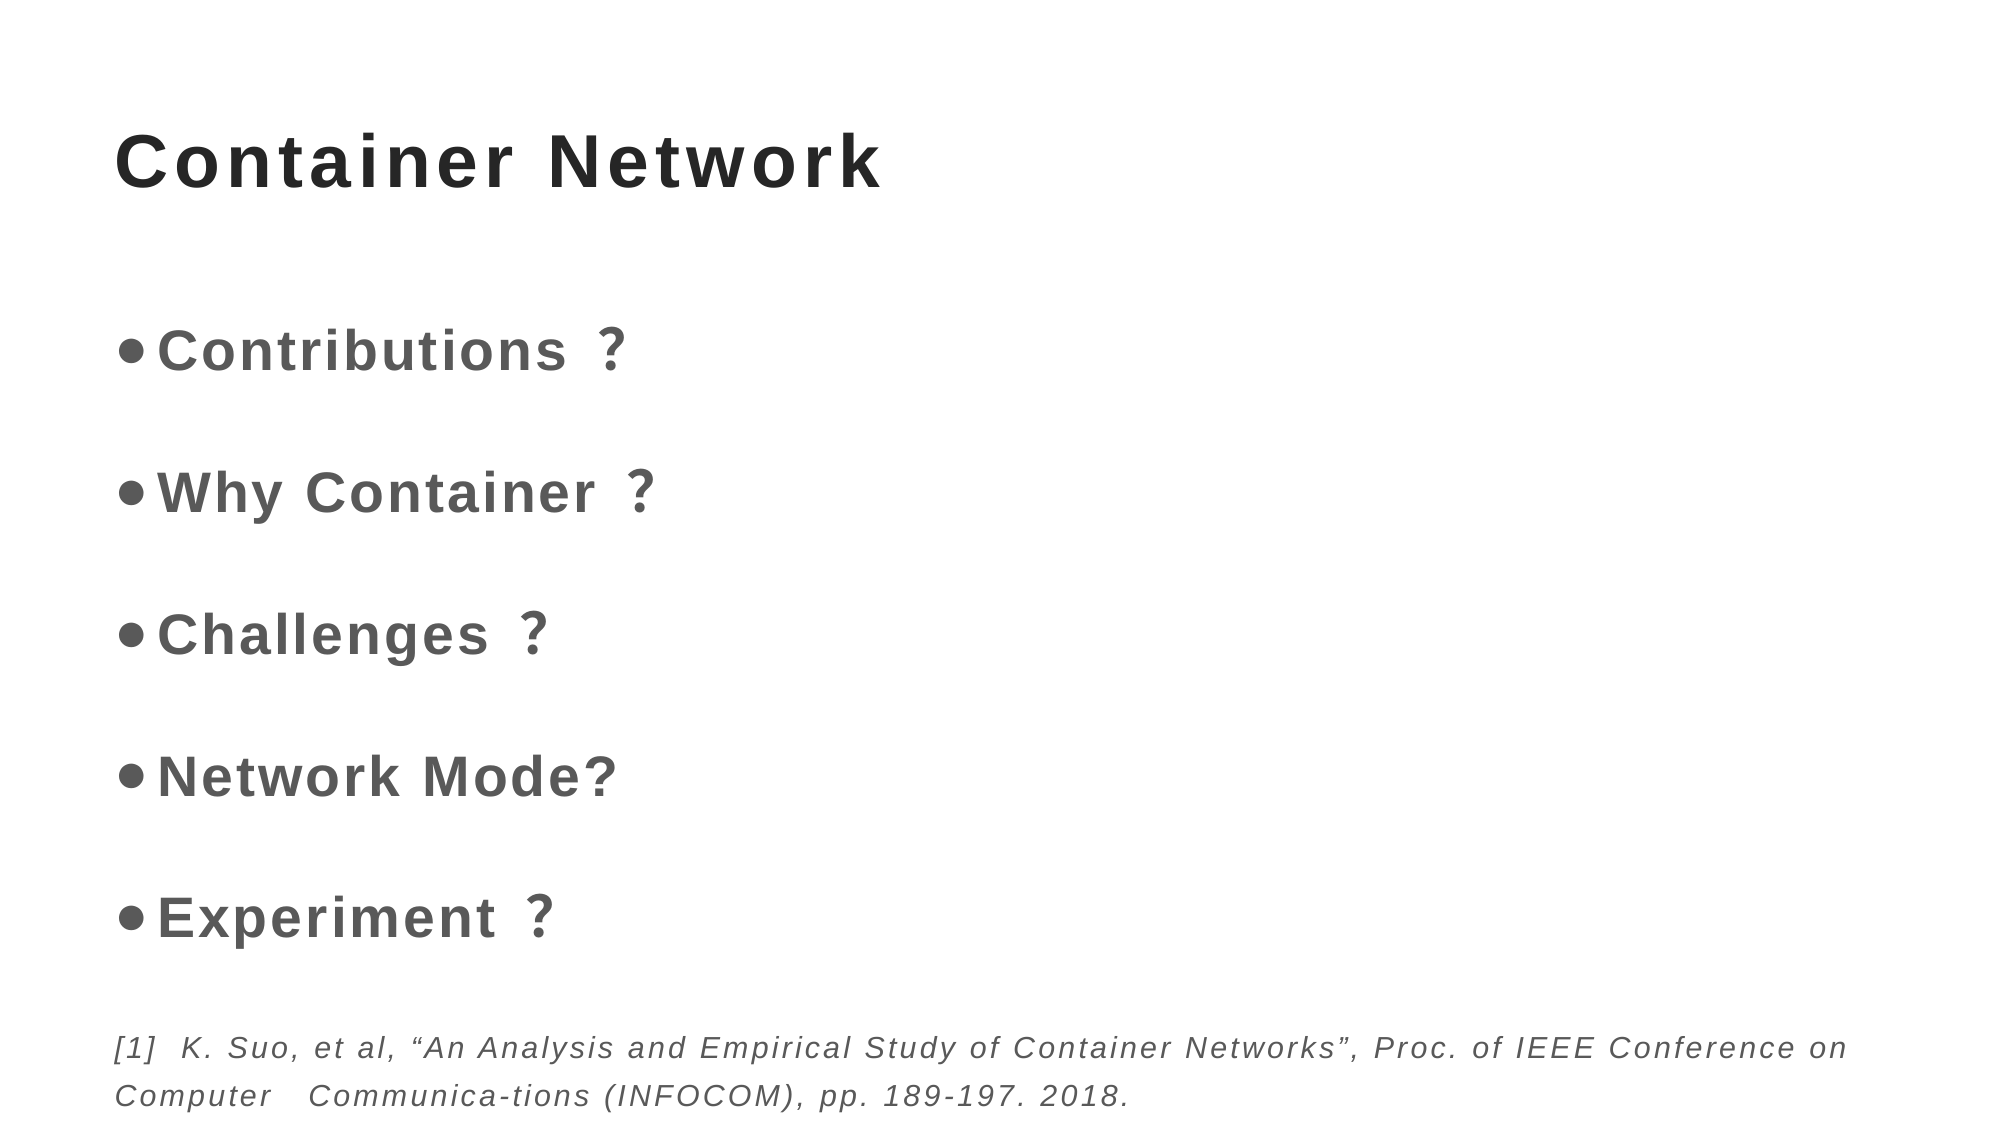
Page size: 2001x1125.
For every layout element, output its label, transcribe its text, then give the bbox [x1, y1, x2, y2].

title Container Network [99, 99, 1900, 216]
list Contributions ？ Why Container ？ Challenges ？ Network Mode? Experiment ？ [1] K. Suo, et al, “An Analysis and Empirical Study of Container Networks”, Proc. of IEEE Conference on Computer Communica-tions (INFOCOM), pp. 189-197. 2018. [99, 244, 1900, 1125]
